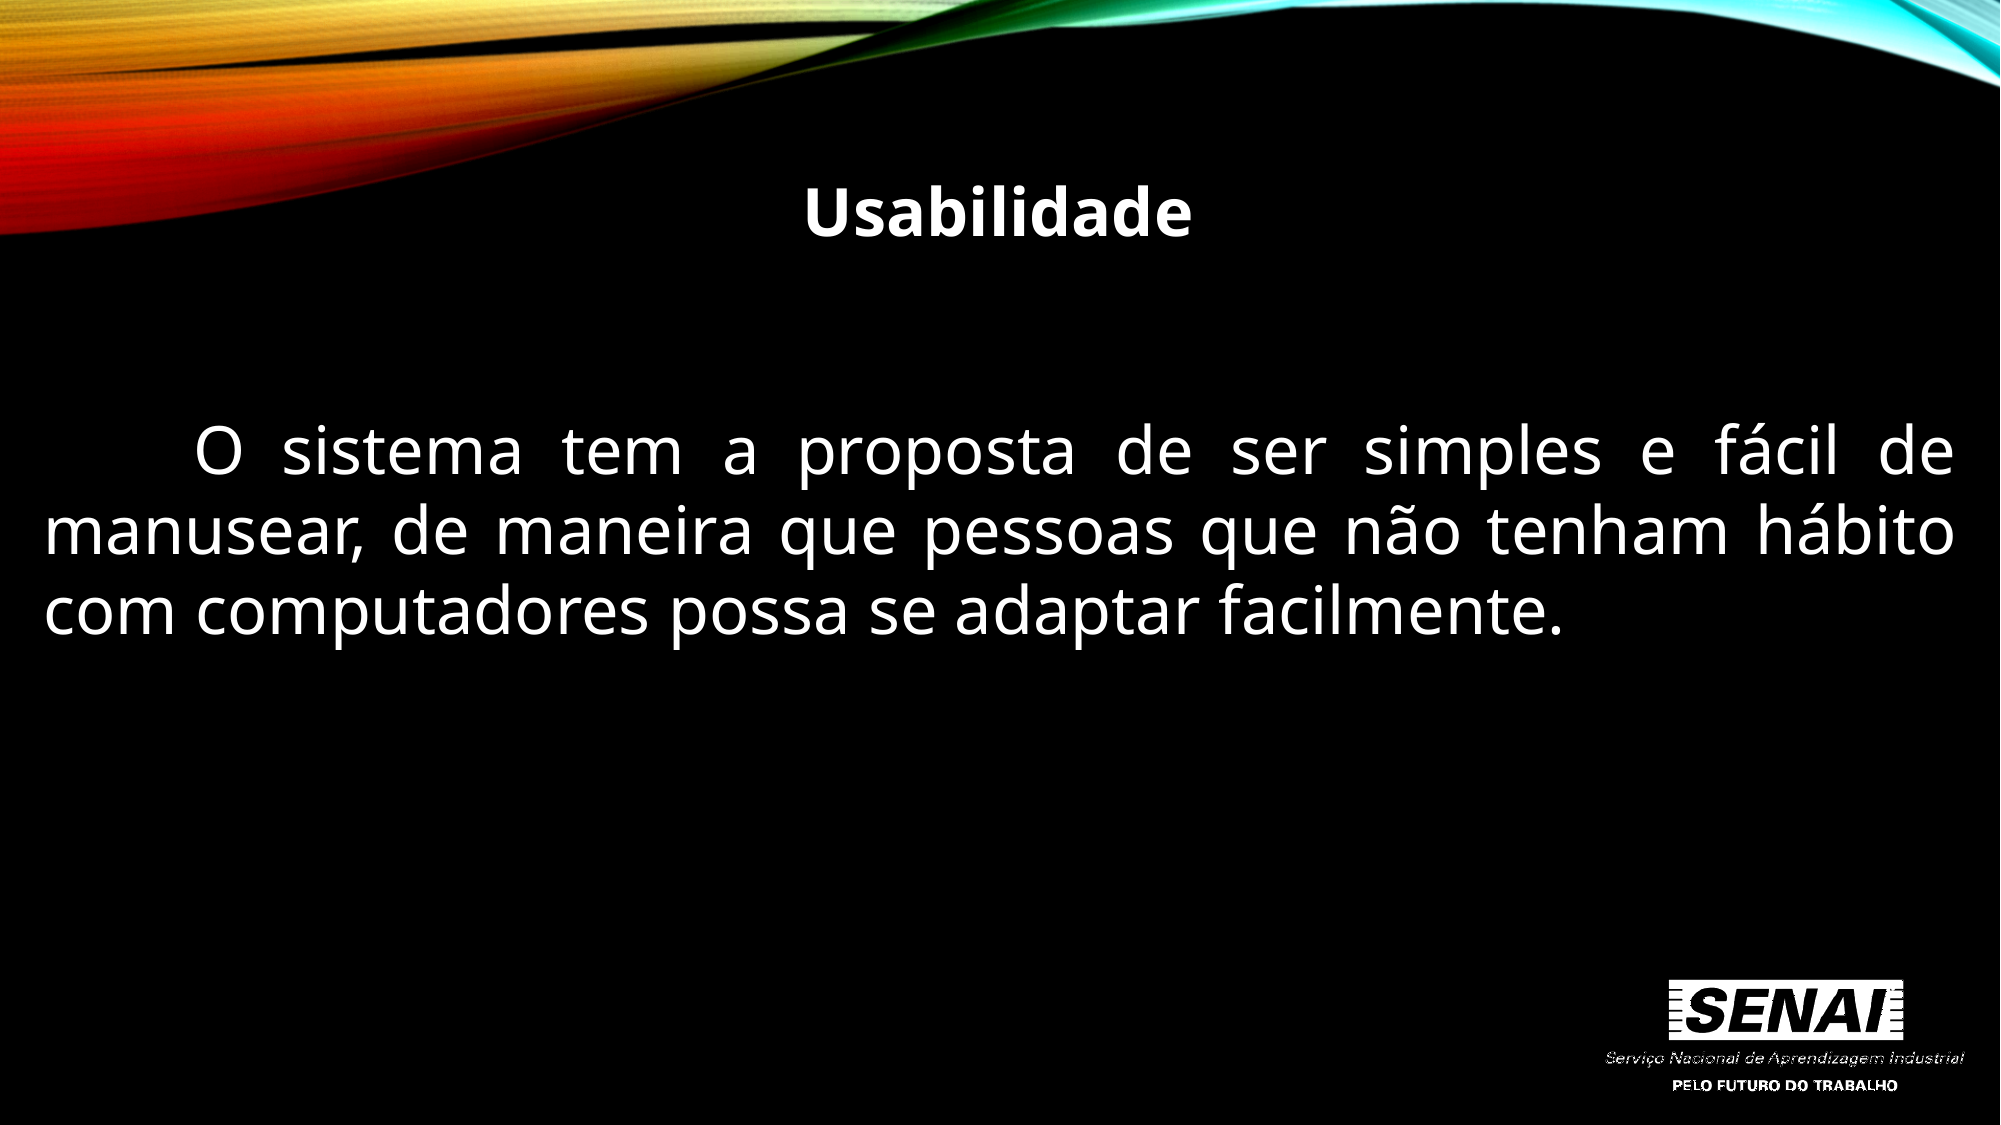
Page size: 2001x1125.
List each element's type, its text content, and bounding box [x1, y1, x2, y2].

picture [0, 0, 2000, 237]
text_box Usabilidade [0, 162, 1999, 258]
picture [1598, 976, 1974, 1097]
text_box O sistema tem a proposta de ser simples e fácil de manusear, de maneira que pessoas que não tenham hábito com computadores possa se adaptar facilmente. [28, 400, 1974, 656]
